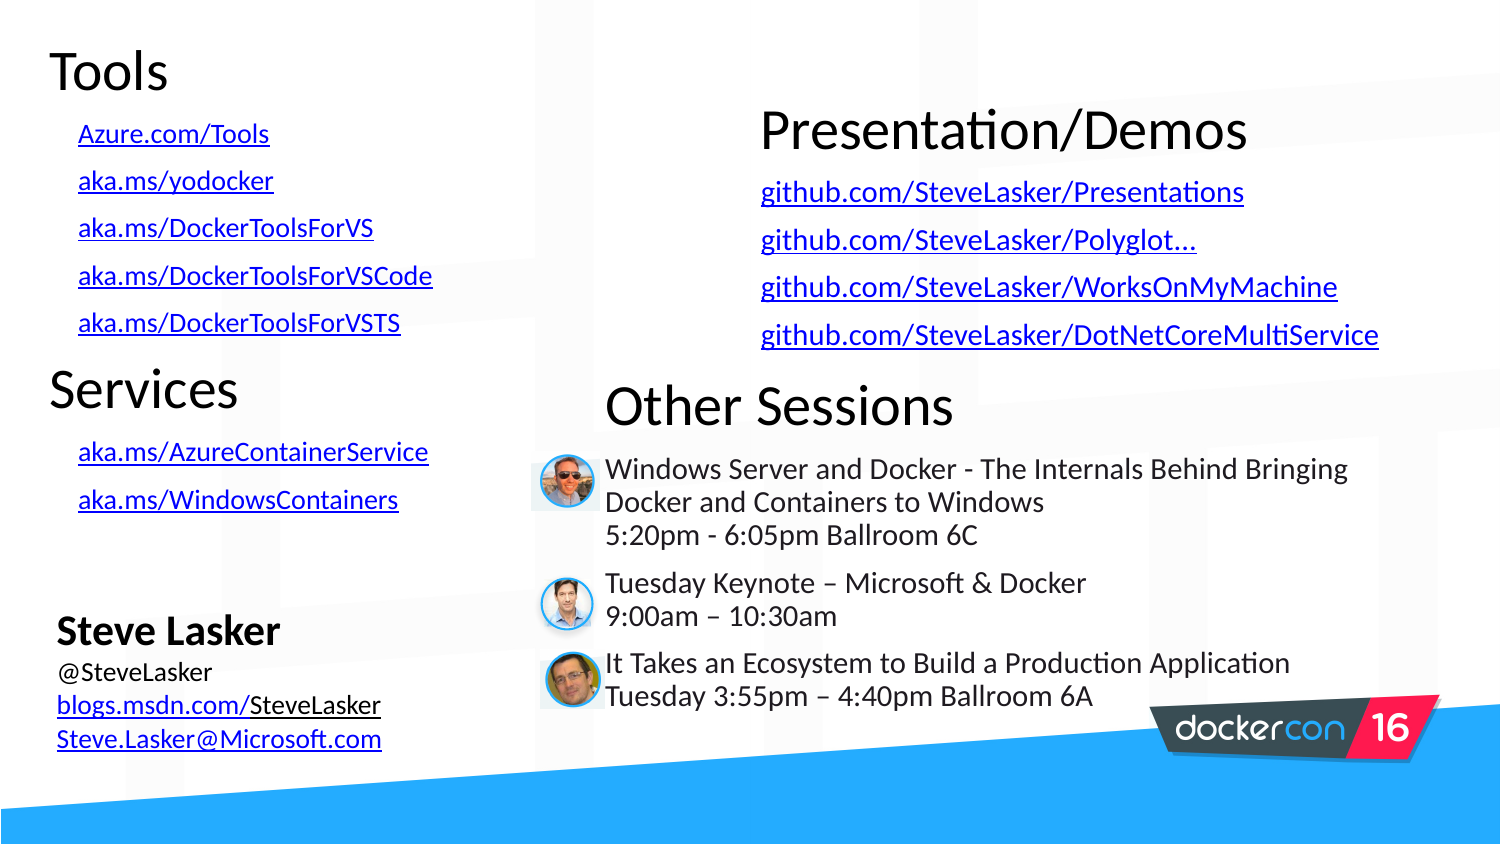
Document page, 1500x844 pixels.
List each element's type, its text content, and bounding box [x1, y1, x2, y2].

list Tools Azure.com/Tools aka.ms/yodocker aka.ms/DockerToolsForVS aka.ms/DockerToolsForVSCode aka.ms/DockerToolsForVSTS Services aka.ms/AzureContainerService aka.ms/WindowsContainers [41, 24, 776, 524]
text_box Other Sessions Windows Server and Docker - The Internals Behind Bringing Docker and Containers to Windows 5:20pm - 6:05pm Ballroom 6C Tuesday Keynote – Microsoft & Docker 9:00am – 10:30am It Takes an Ecosystem to Build a Production Application Tuesday 3:55pm – 4:40pm Ballroom 6A [590, 368, 1372, 776]
picture [531, 450, 600, 512]
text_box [541, 578, 593, 630]
picture [1, 0, 1500, 844]
text_box Presentation/Demos github.com/SteveLasker/Presentations github.com/SteveLasker/Polyglot... github.com/SteveLasker/WorksOnMyMachine github.com/SteveLasker/DotNetCoreMultiService [746, 91, 1500, 415]
text_box Steve Lasker @SteveLasker blogs.msdn.com/SteveLasker Steve.Lasker@Microsoft.com [41, 594, 511, 761]
